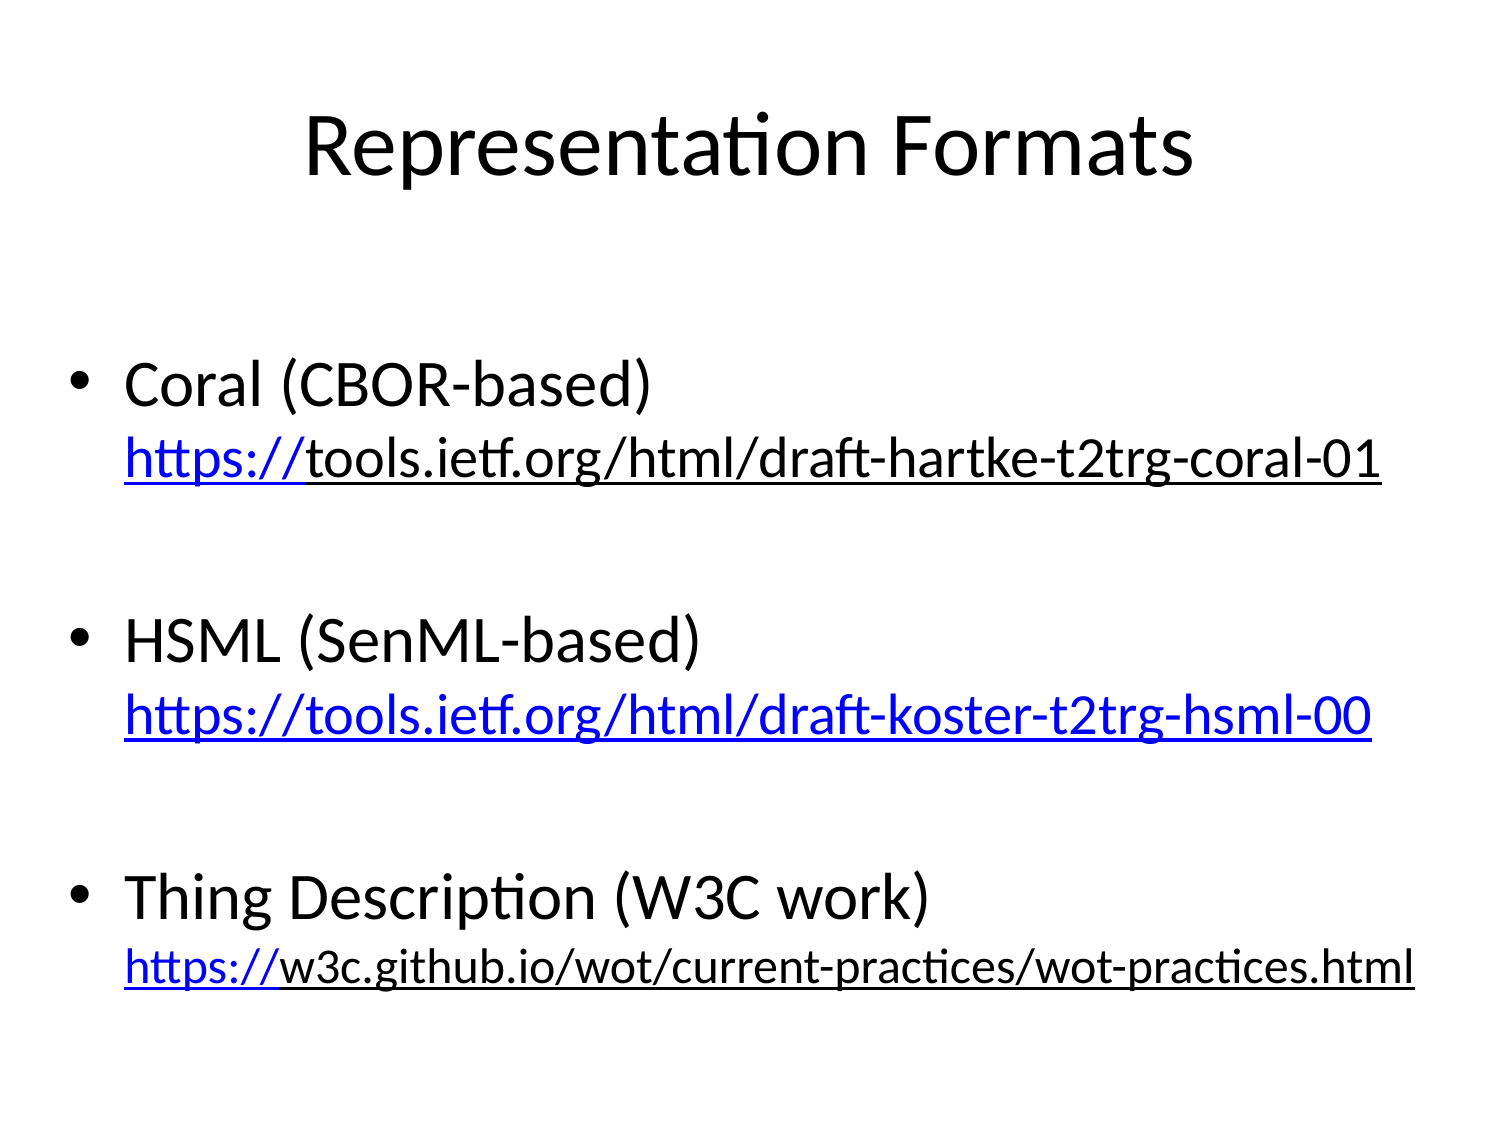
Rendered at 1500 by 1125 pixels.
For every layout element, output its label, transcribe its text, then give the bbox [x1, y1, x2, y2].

title Representation Formats [75, 45, 1425, 233]
list Coral (CBOR-based) https://tools.ietf.org/html/draft-hartke-t2trg-coral-01 HSML (SenML-based) https://tools.ietf.org/html/draft-koster-t2trg-hsml-00 Thing Description (W3C work) https://w3c.github.io/wot/current-practices/wot-practices.html [53, 332, 1447, 1083]
